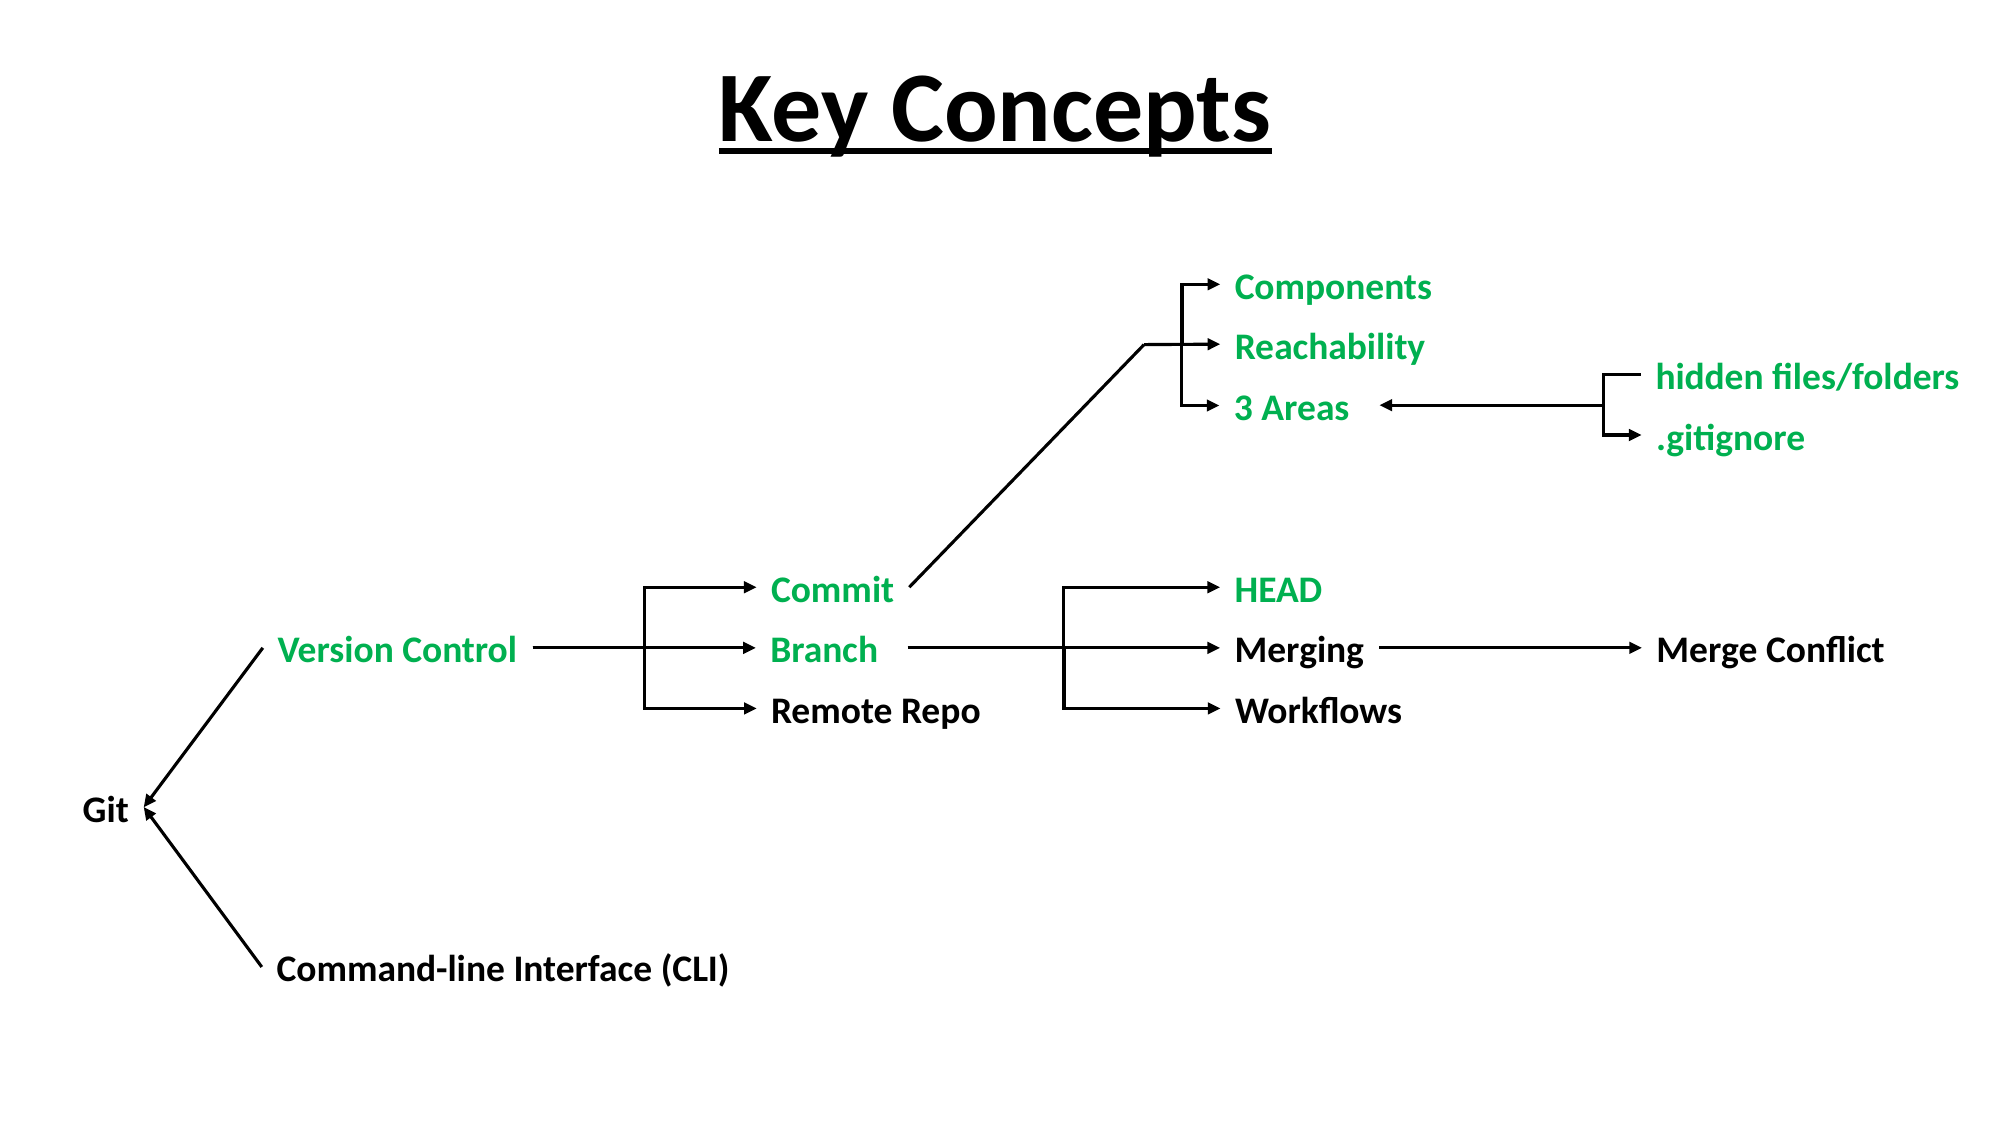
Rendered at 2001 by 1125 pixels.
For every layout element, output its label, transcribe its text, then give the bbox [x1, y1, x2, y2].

text_box Key Concepts [704, 34, 1296, 169]
text_box Merging [1220, 617, 1380, 678]
text_box Reachability [1220, 315, 1441, 374]
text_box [1144, 344, 1220, 406]
text_box 3 Areas [1219, 375, 1380, 436]
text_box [144, 648, 262, 807]
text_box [1565, 405, 1641, 436]
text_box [907, 587, 1220, 648]
text_box Branch [756, 617, 907, 678]
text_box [144, 807, 262, 968]
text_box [533, 648, 756, 709]
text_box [533, 587, 756, 648]
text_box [1144, 284, 1220, 344]
text_box Commit [756, 557, 909, 617]
text_box Components [1220, 254, 1448, 315]
text_box hidden files/folders [1640, 344, 1976, 405]
text_box Command-line Interface (CLI) [261, 936, 756, 997]
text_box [909, 344, 1145, 587]
text_box Workflows [1220, 678, 1418, 739]
text_box Remote Repo [756, 678, 997, 739]
text_box Merge Conflict [1641, 617, 1900, 678]
text_box Git [67, 777, 144, 837]
text_box .gitignore [1641, 405, 1821, 465]
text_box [1565, 374, 1641, 405]
text_box HEAD [1219, 557, 1338, 618]
text_box Version Control [262, 617, 533, 678]
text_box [907, 648, 1220, 709]
